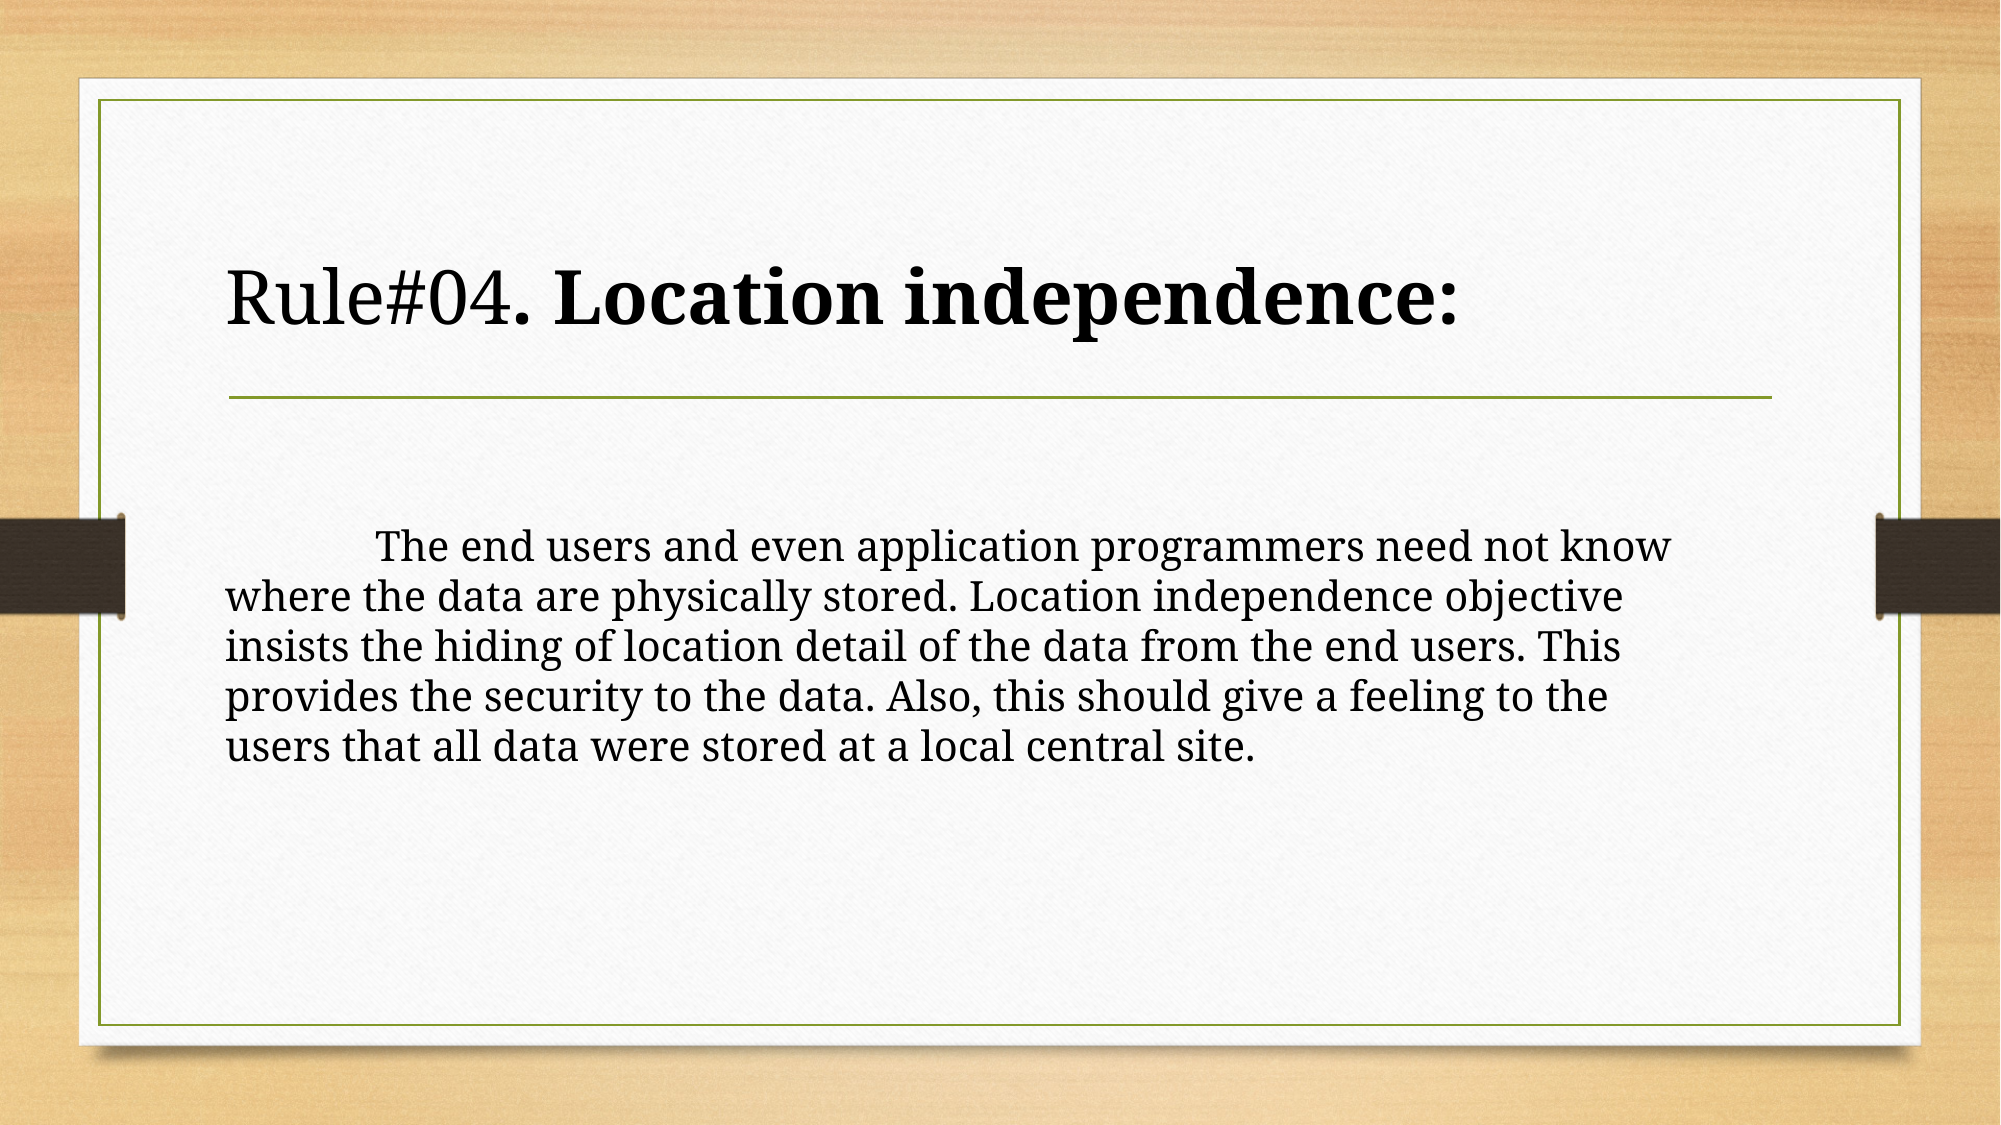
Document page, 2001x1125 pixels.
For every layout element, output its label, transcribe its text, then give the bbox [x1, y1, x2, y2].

text_box Rule#04. Location independence: The end users and even application programmers need not know where the data are physically stored. Location independence objective insists the hiding of location detail of the data from the end users. This provides the security to the data. Also, this should give a feeling to the users that all data were stored at a local central site. [210, 242, 1712, 778]
picture [0, 0, 2001, 1125]
